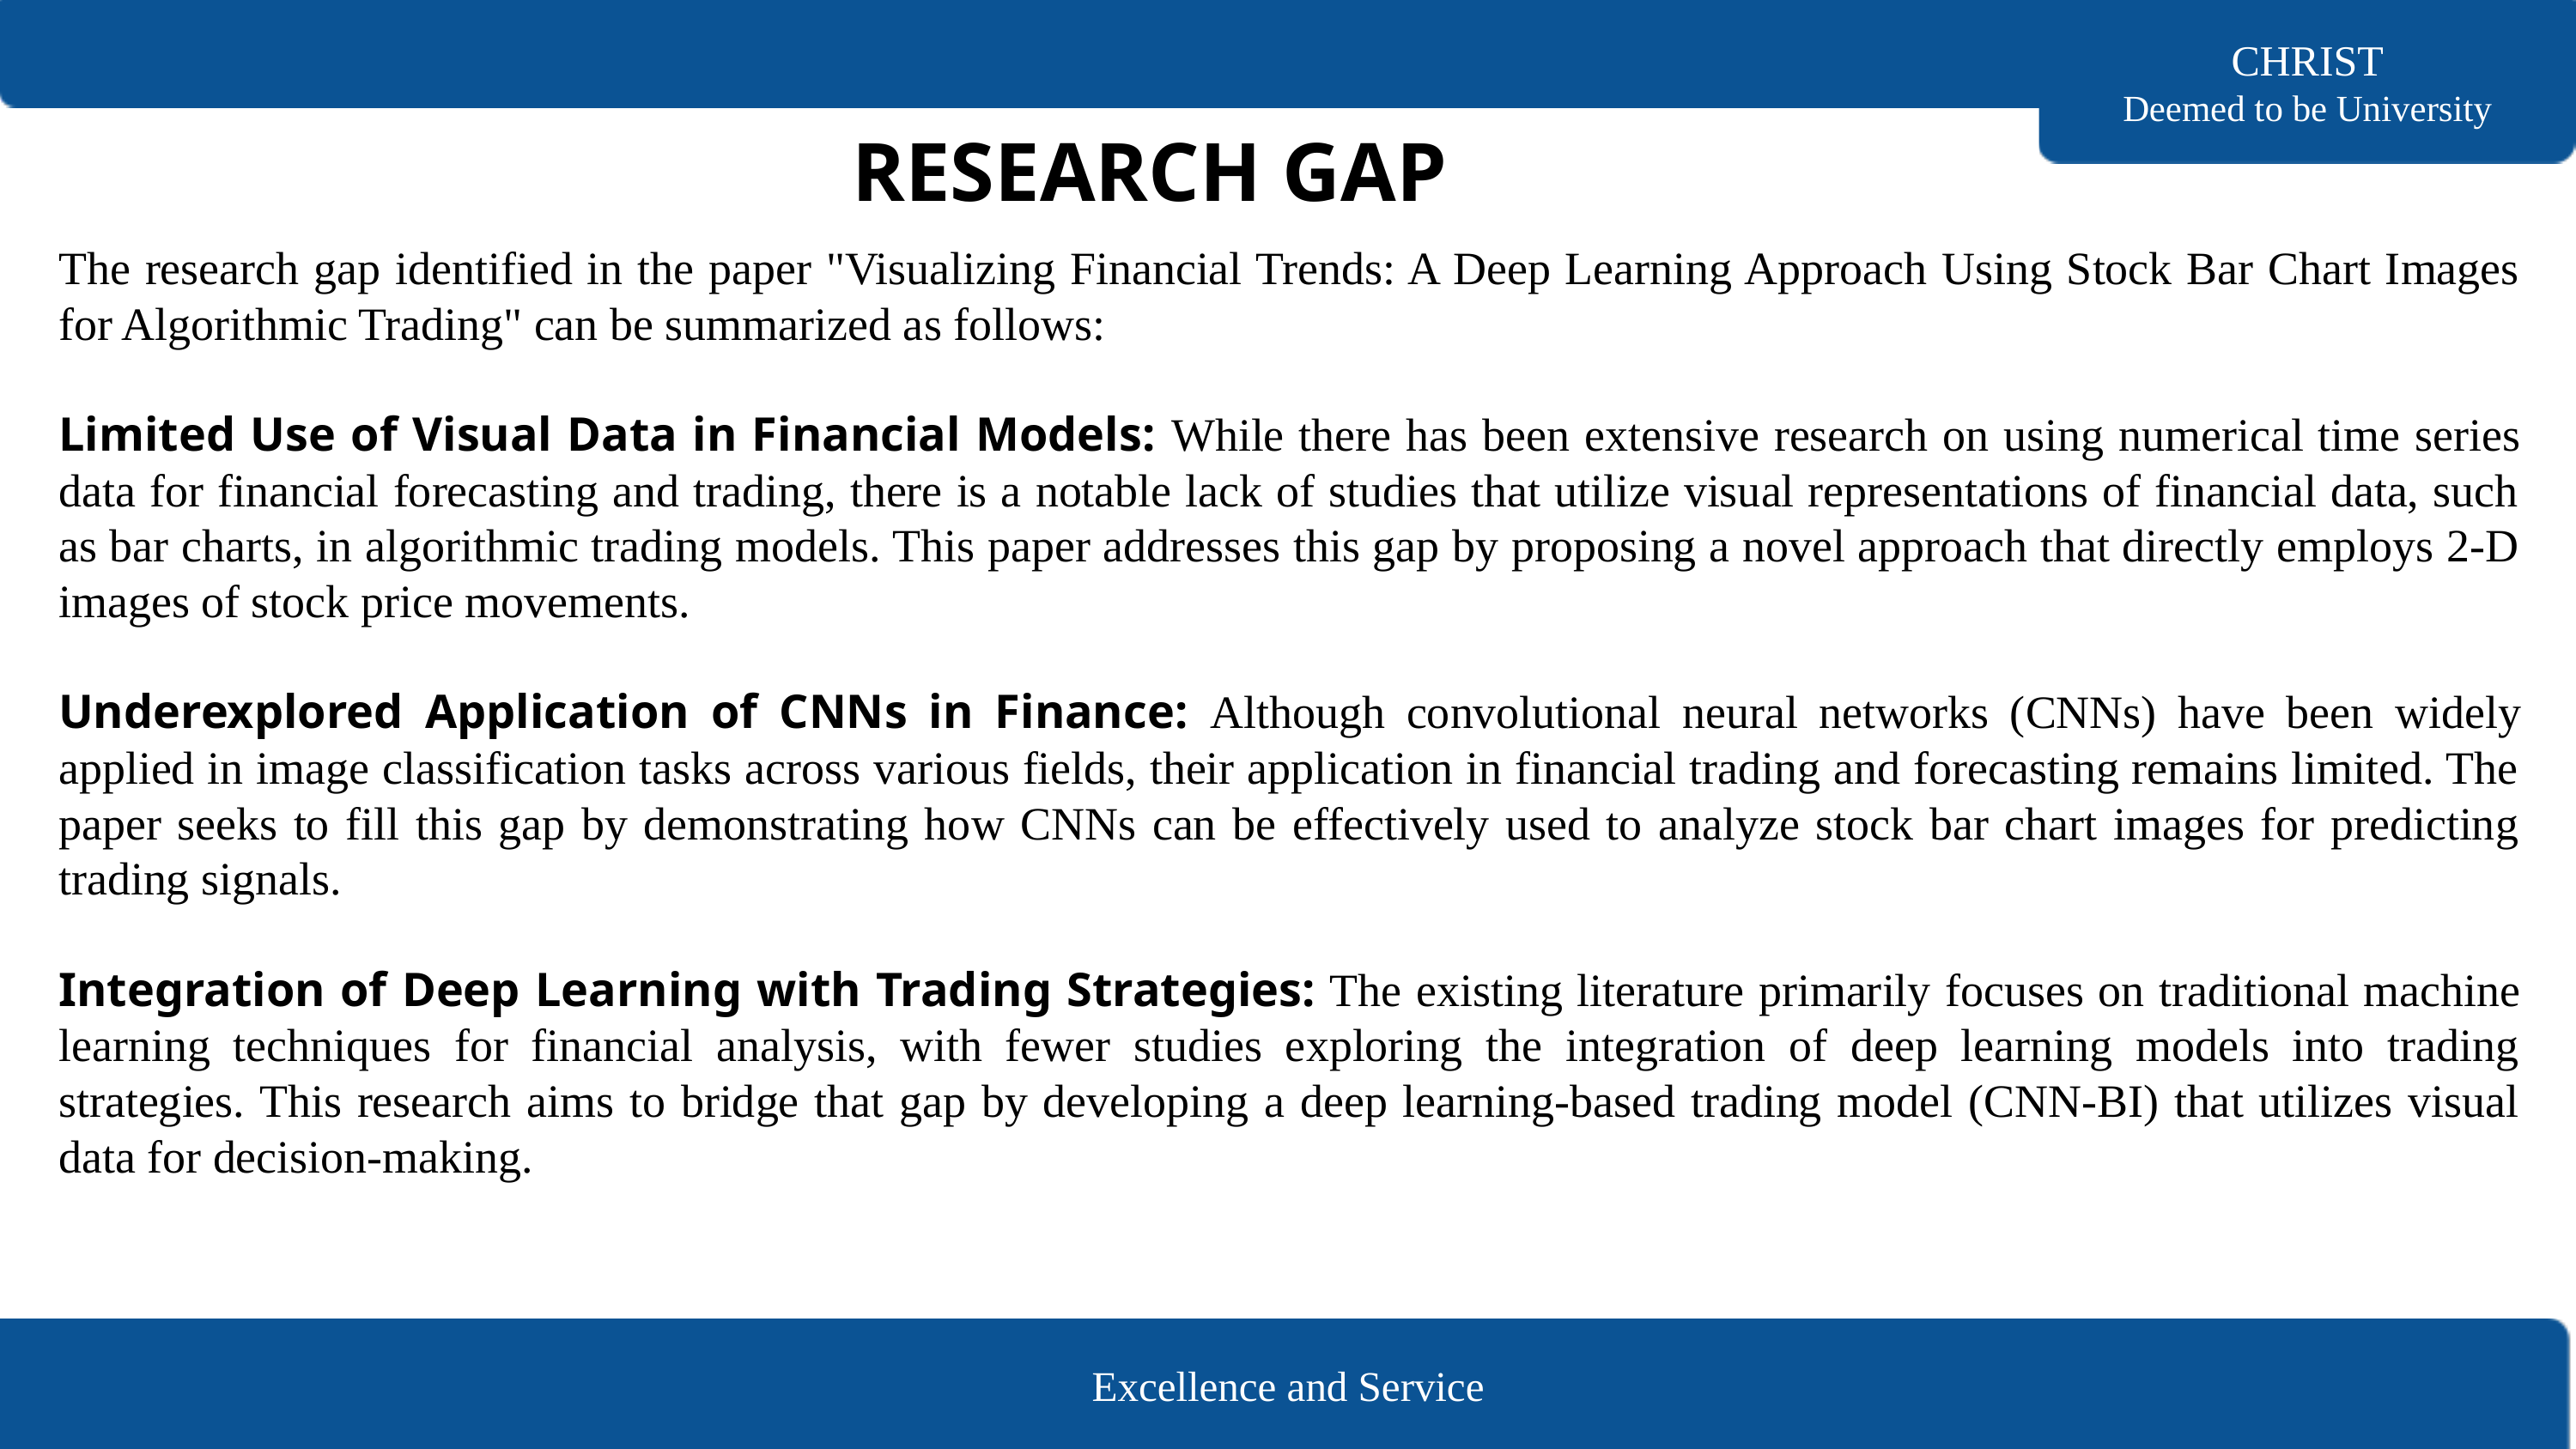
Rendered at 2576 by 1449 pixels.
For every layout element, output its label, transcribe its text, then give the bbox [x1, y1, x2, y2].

text_box [0, 0, 2576, 108]
text_box [0, 1319, 2576, 1449]
text_box [2038, 10, 2576, 164]
text_box CHRIST Deemed to be University [2062, 33, 2554, 130]
text_box RESEARCH GAP [740, 120, 1559, 217]
text_box Excellence and Service [1017, 1358, 1559, 1410]
text_box The research gap identified in the paper "Visualizing Financial Trends: A Deep Learning Approach Using Stock Bar Chart Images for Algorithmic Trading" can be summarized as follows: Limited Use of Visual Data in Financial Models: While there has been extensive research on using numerical time series data for financial forecasting and trading, there is a notable lack of studies that utilize visual representations of financial data, such as bar charts, in algorithmic trading models. This paper addresses this gap by proposing a novel approach that directly employs 2-D images of stock price movements. Underexplored Application of CNNs in Finance: Although convolutional neural networks (CNNs) have been widely applied in image classification tasks across various fields, their application in financial trading and forecasting remains limited. The paper seeks to fill this gap by demonstrating how CNNs can be effectively used to analyze stock bar chart images for predicting trading signals. Integration of Deep Learning with Trading Strategies: The existing literature primarily focuses on traditional machine learning techniques for financial analysis, with fewer studies exploring the integration of deep learning models into trading strategies. This research aims to bridge that gap by developing a deep learning-based trading model (CNN-BI) that utilizes visual data for decision-making. [58, 238, 2523, 1238]
